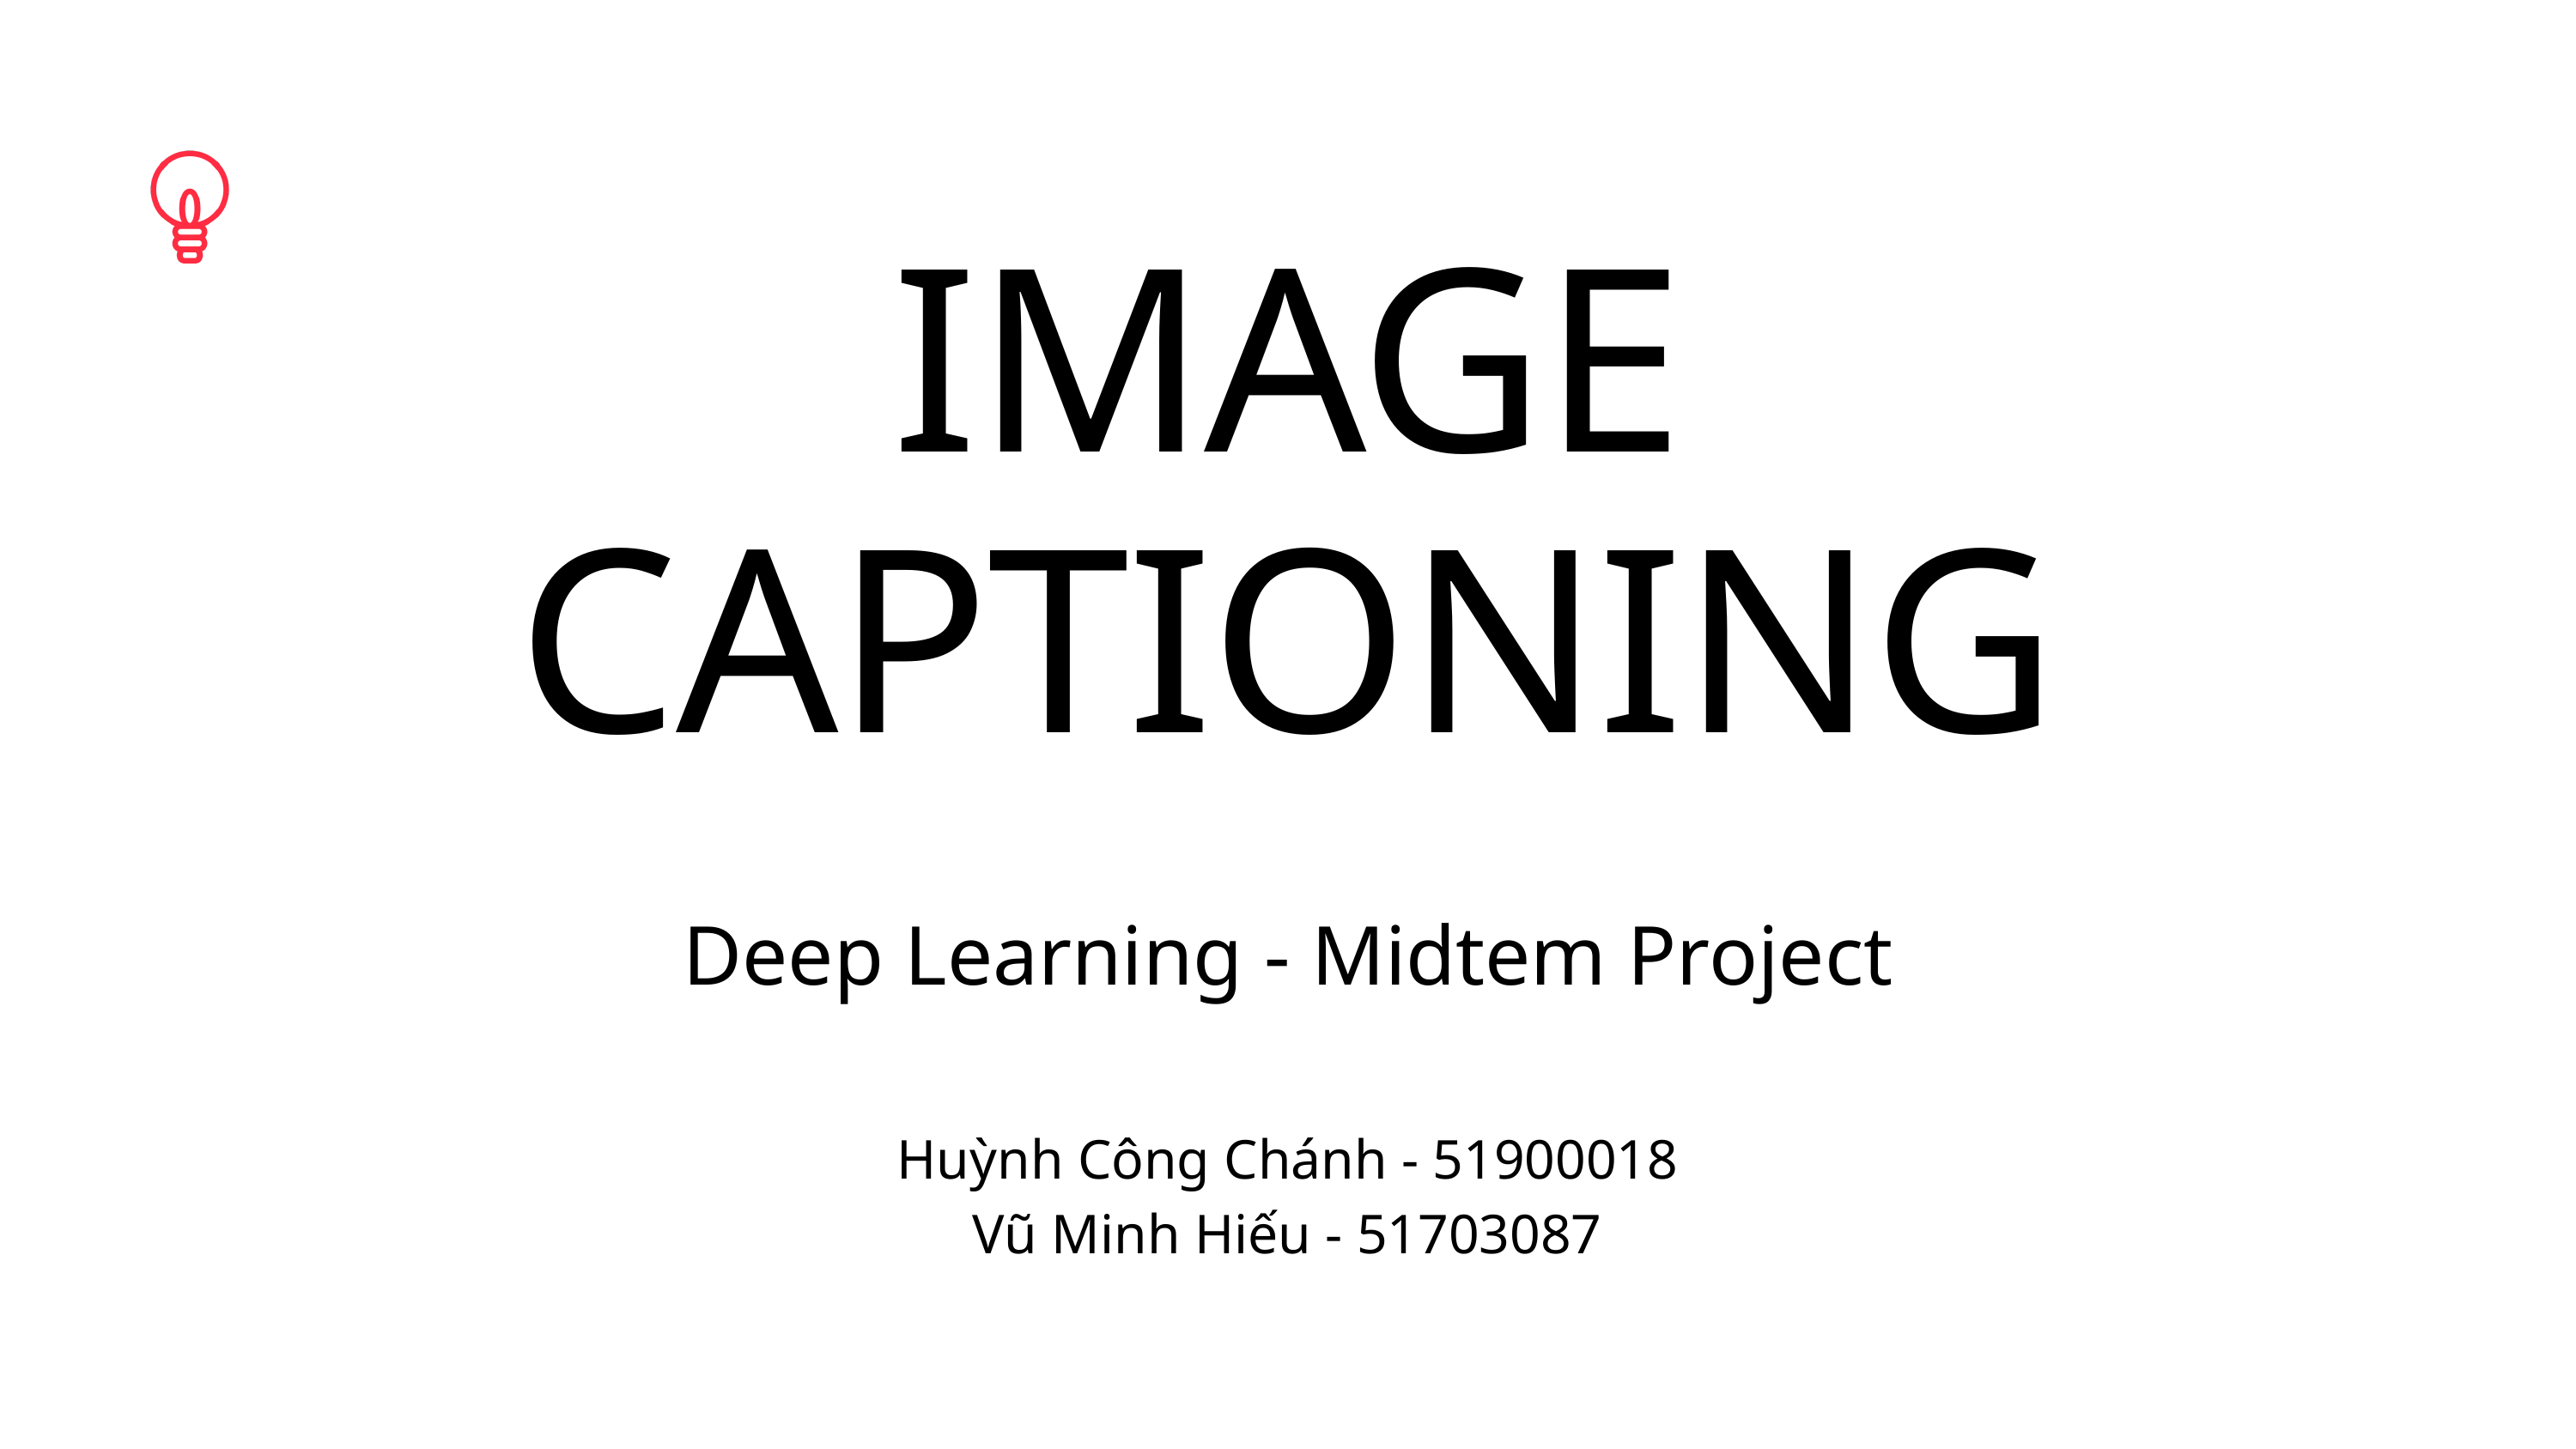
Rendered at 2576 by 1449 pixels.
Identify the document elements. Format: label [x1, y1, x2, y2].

picture [144, 144, 235, 264]
text_box [453, 209, 2123, 1259]
